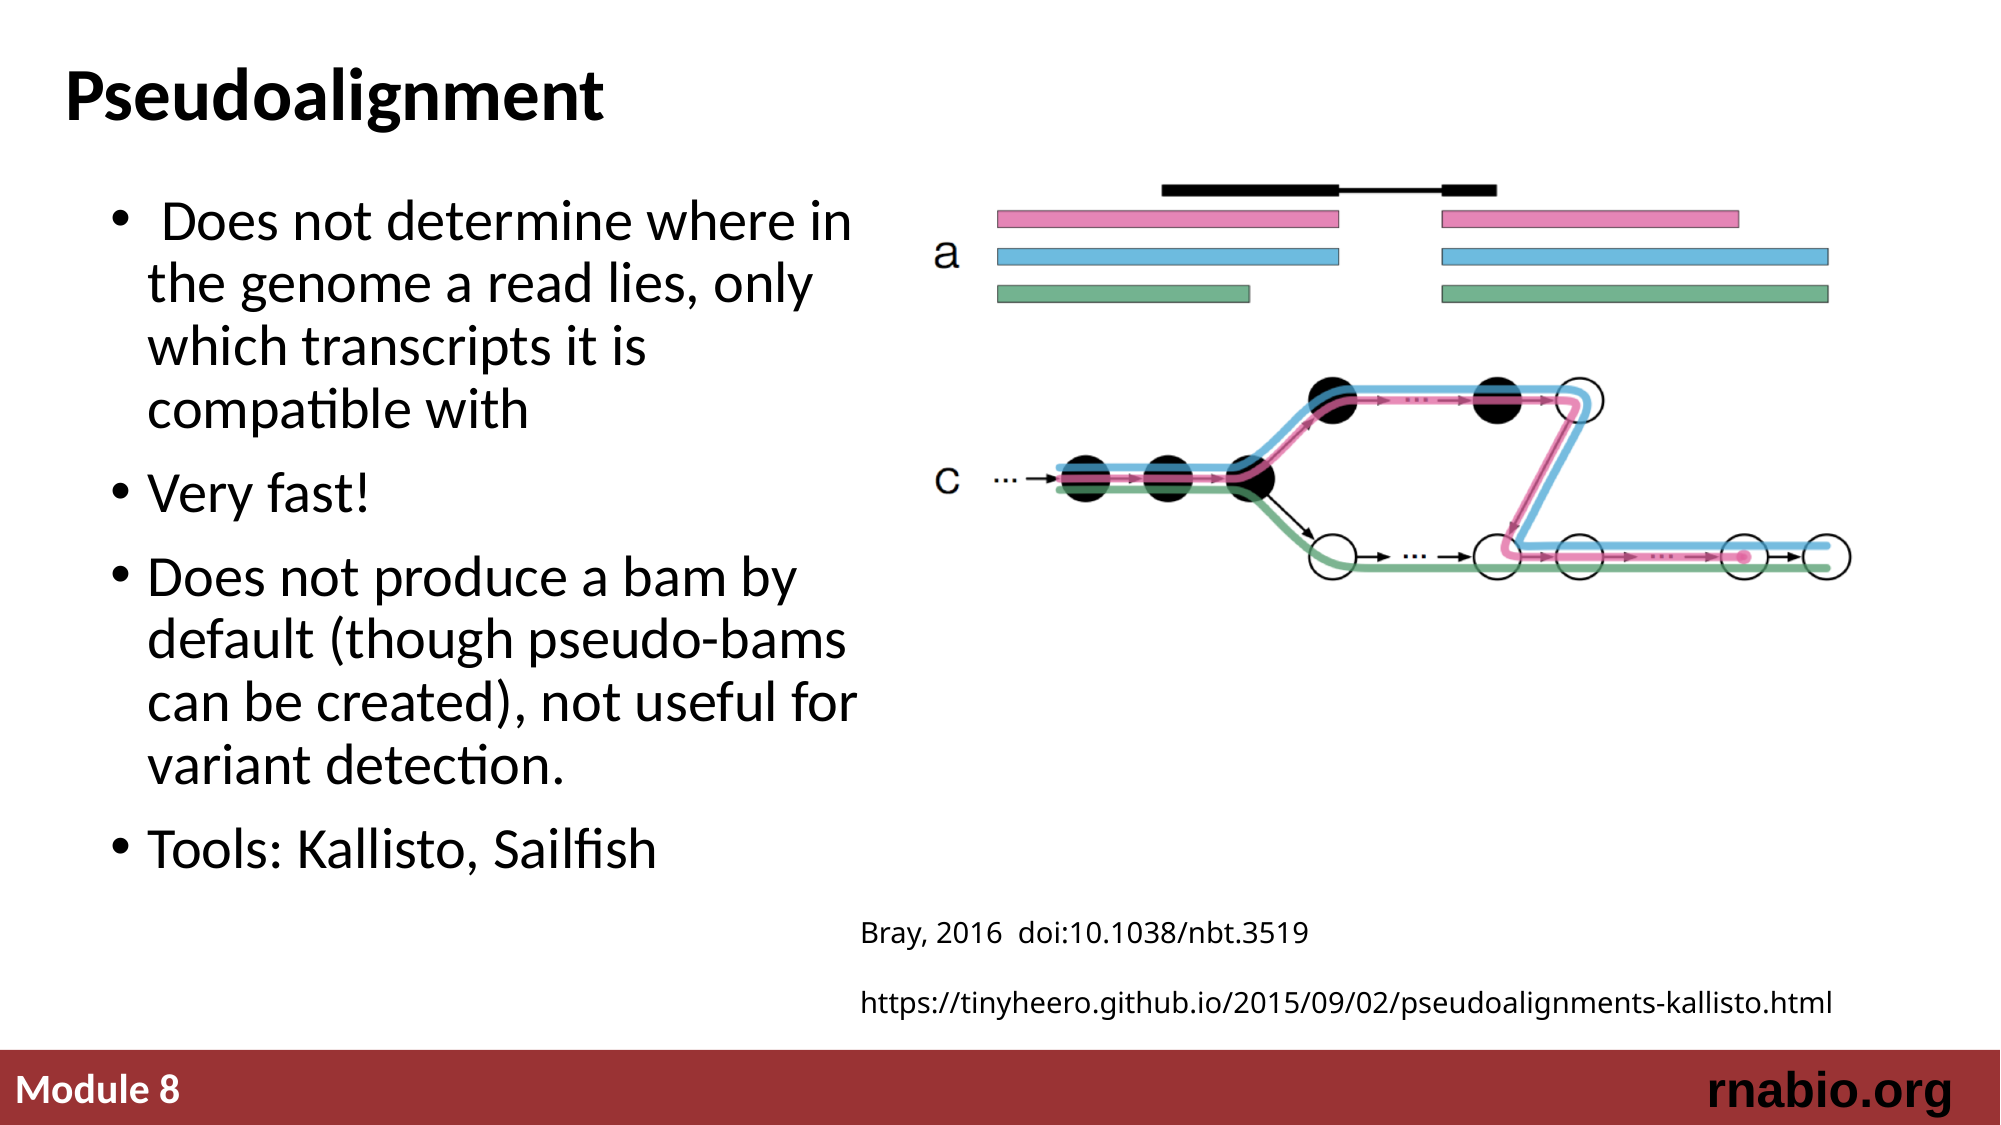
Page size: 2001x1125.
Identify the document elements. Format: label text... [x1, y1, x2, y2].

text_box Bray, 2016 doi:10.1038/nbt.3519 https://tinyheero.github.io/2015/09/02/pseudoalignments-kallisto.html [845, 907, 1972, 1027]
picture [900, 157, 1882, 608]
title Pseudoalignment [50, 18, 1967, 175]
list Does not determine where in the genome a read lies, only which transcripts it is compatible with Very fast! Does not produce a bam by default (though pseudo-bams can be created), not useful for variant detection. Tools: Kallisto, Sailfish [95, 182, 936, 995]
